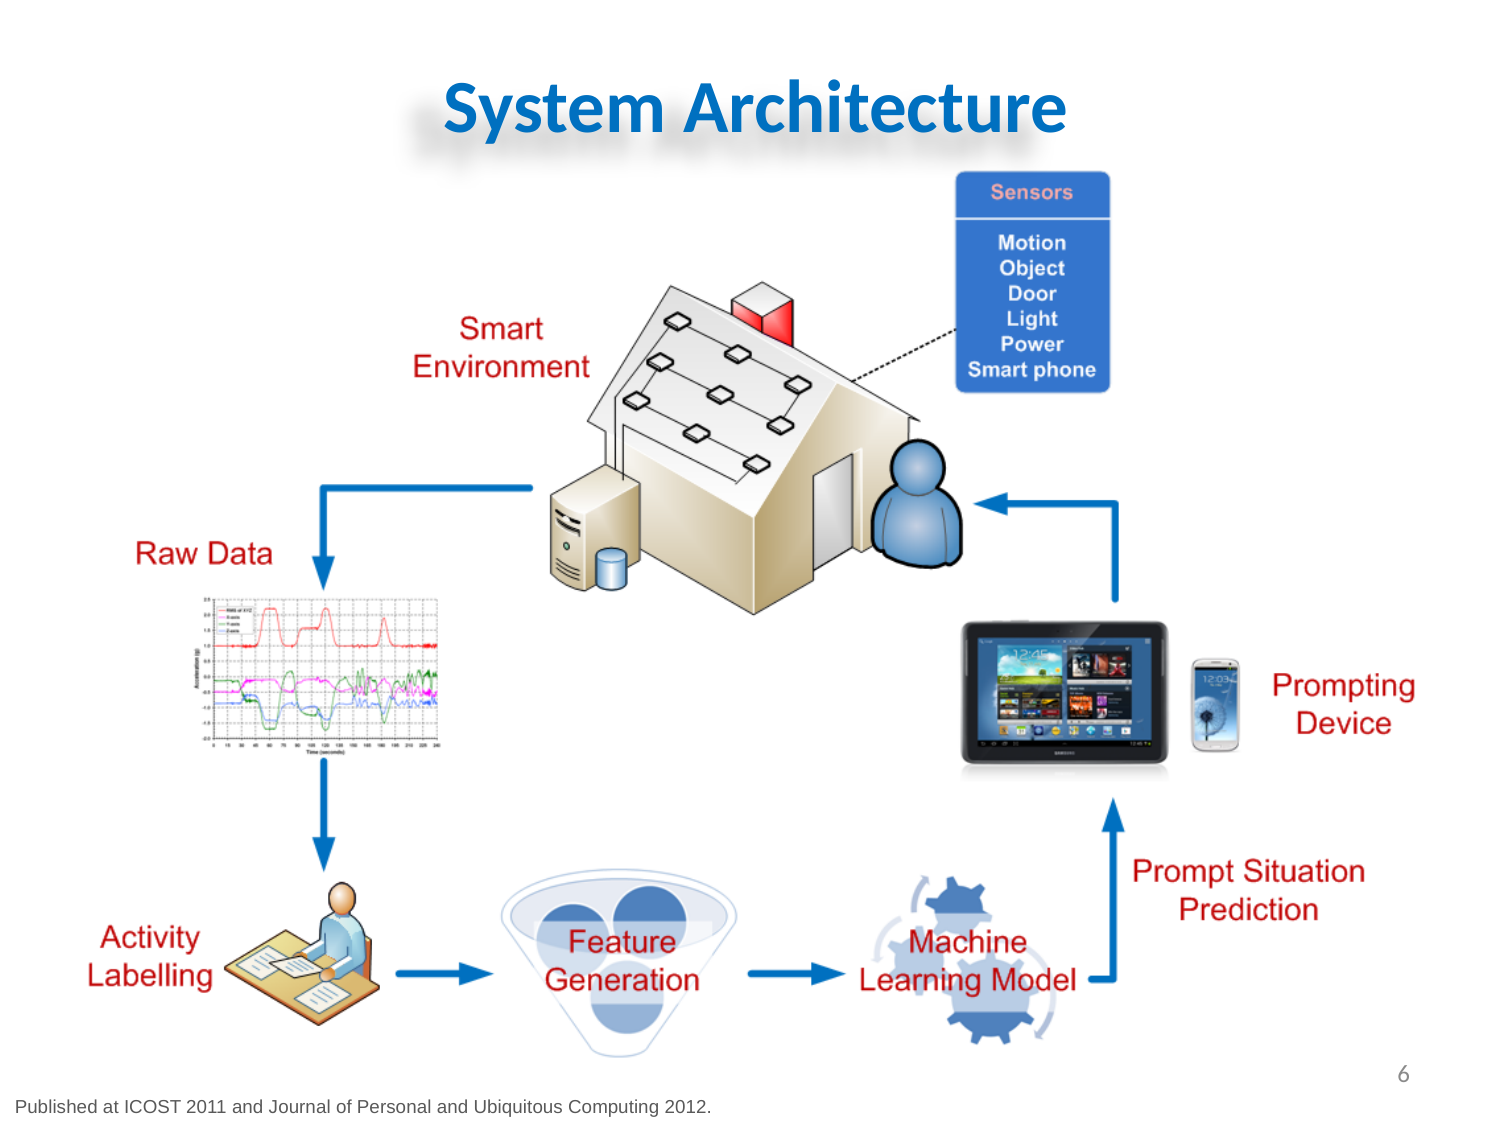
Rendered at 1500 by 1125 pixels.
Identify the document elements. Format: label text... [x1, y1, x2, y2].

text_box Published at ICOST 2011 and Journal of Personal and Ubiquitous Computing 2012. [0, 1087, 1500, 1125]
text_box System Architecture [387, 49, 1125, 155]
slide_number 6 [1074, 1069, 1425, 1087]
picture [87, 170, 1426, 1063]
